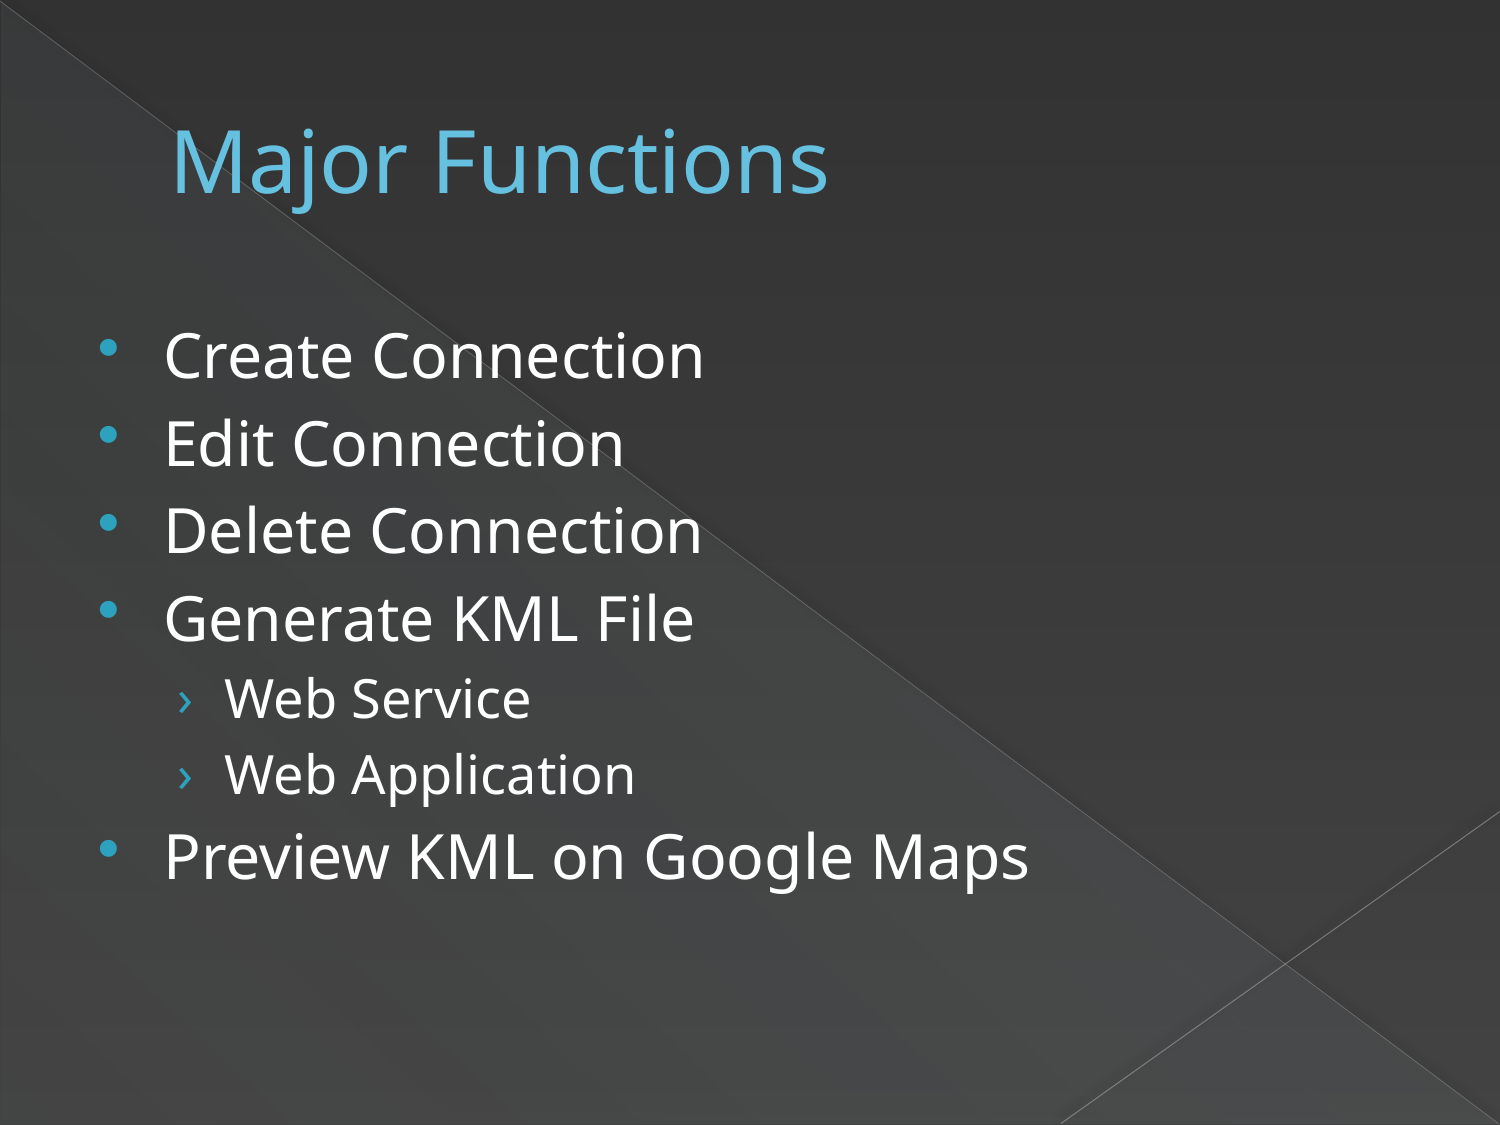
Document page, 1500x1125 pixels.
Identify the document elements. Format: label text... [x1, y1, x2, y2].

list Create Connection Edit Connection Delete Connection Generate KML File Web Service Web Application Preview KML on Google Maps [75, 308, 1425, 1059]
title Major Functions [75, 43, 1425, 274]
